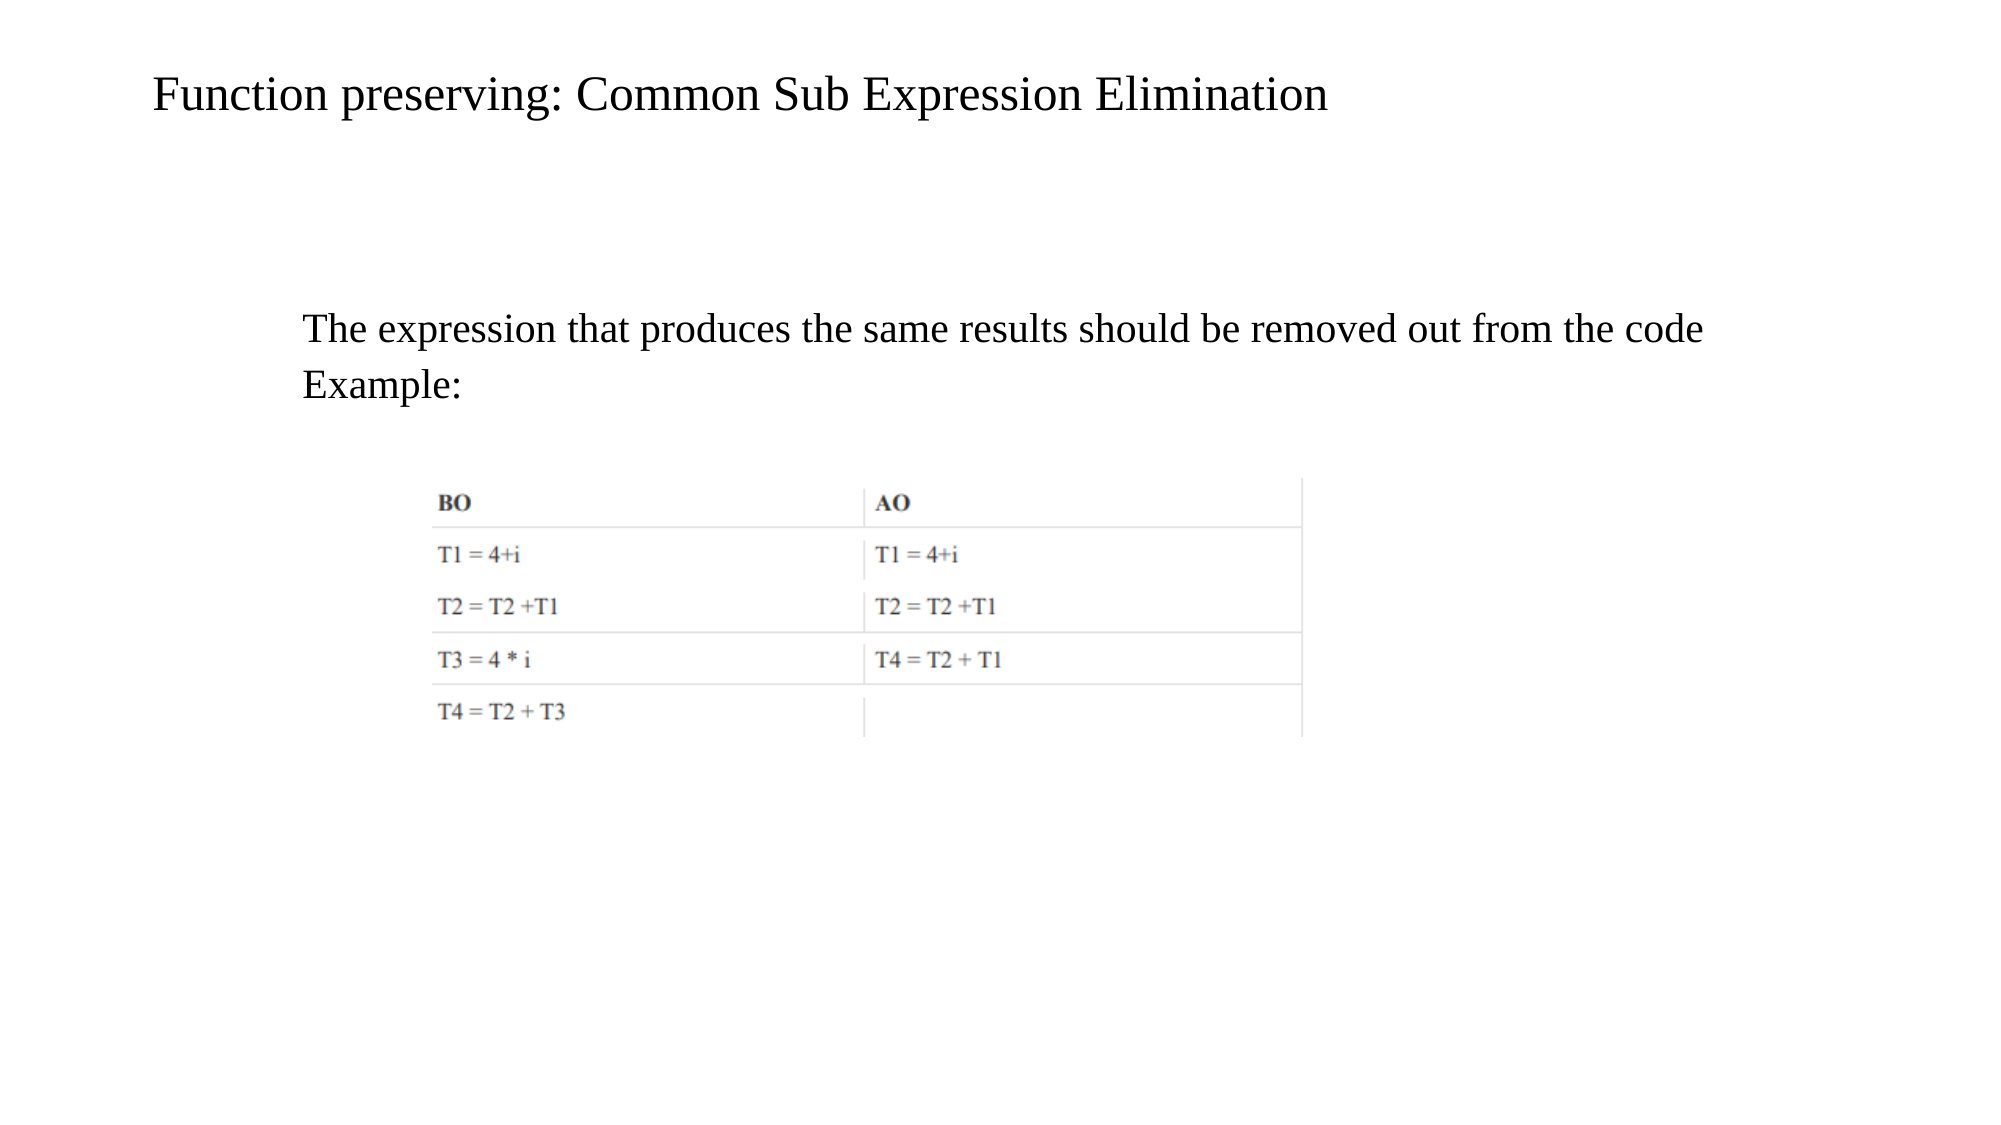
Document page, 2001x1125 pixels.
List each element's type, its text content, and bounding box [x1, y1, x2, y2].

list The expression that produces the same results should be removed out from the code Example: [137, 299, 1863, 1014]
title Function preserving: Common Sub Expression Elimination [137, 59, 1863, 188]
picture [431, 478, 1311, 737]
